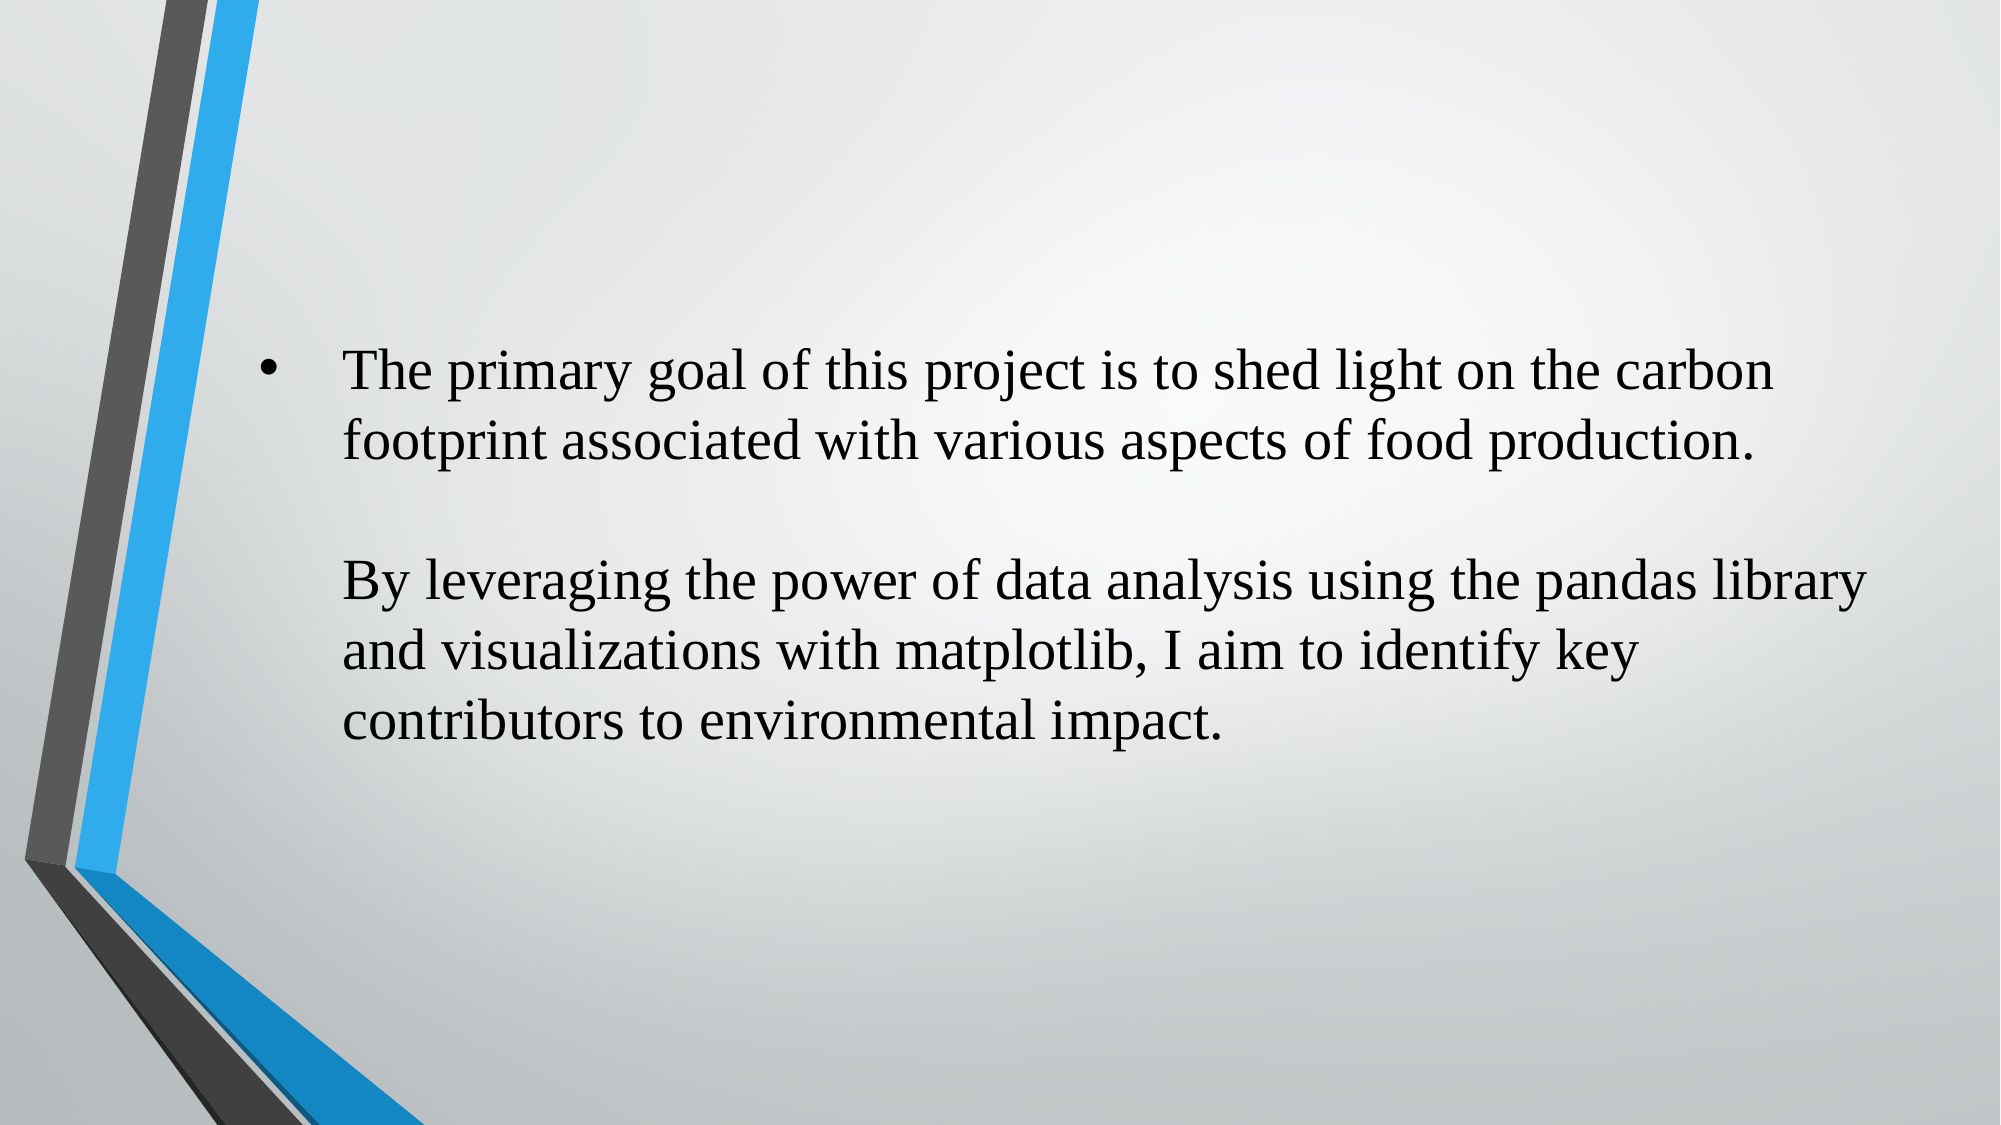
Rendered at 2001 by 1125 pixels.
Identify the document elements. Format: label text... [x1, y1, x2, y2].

title The primary goal of this project is to shed light on the carbon footprint associated with various aspects of food production. By leveraging the power of data analysis using the pandas library and visualizations with matplotlib, I aim to identify key contributors to environmental impact. [243, 112, 1887, 1041]
